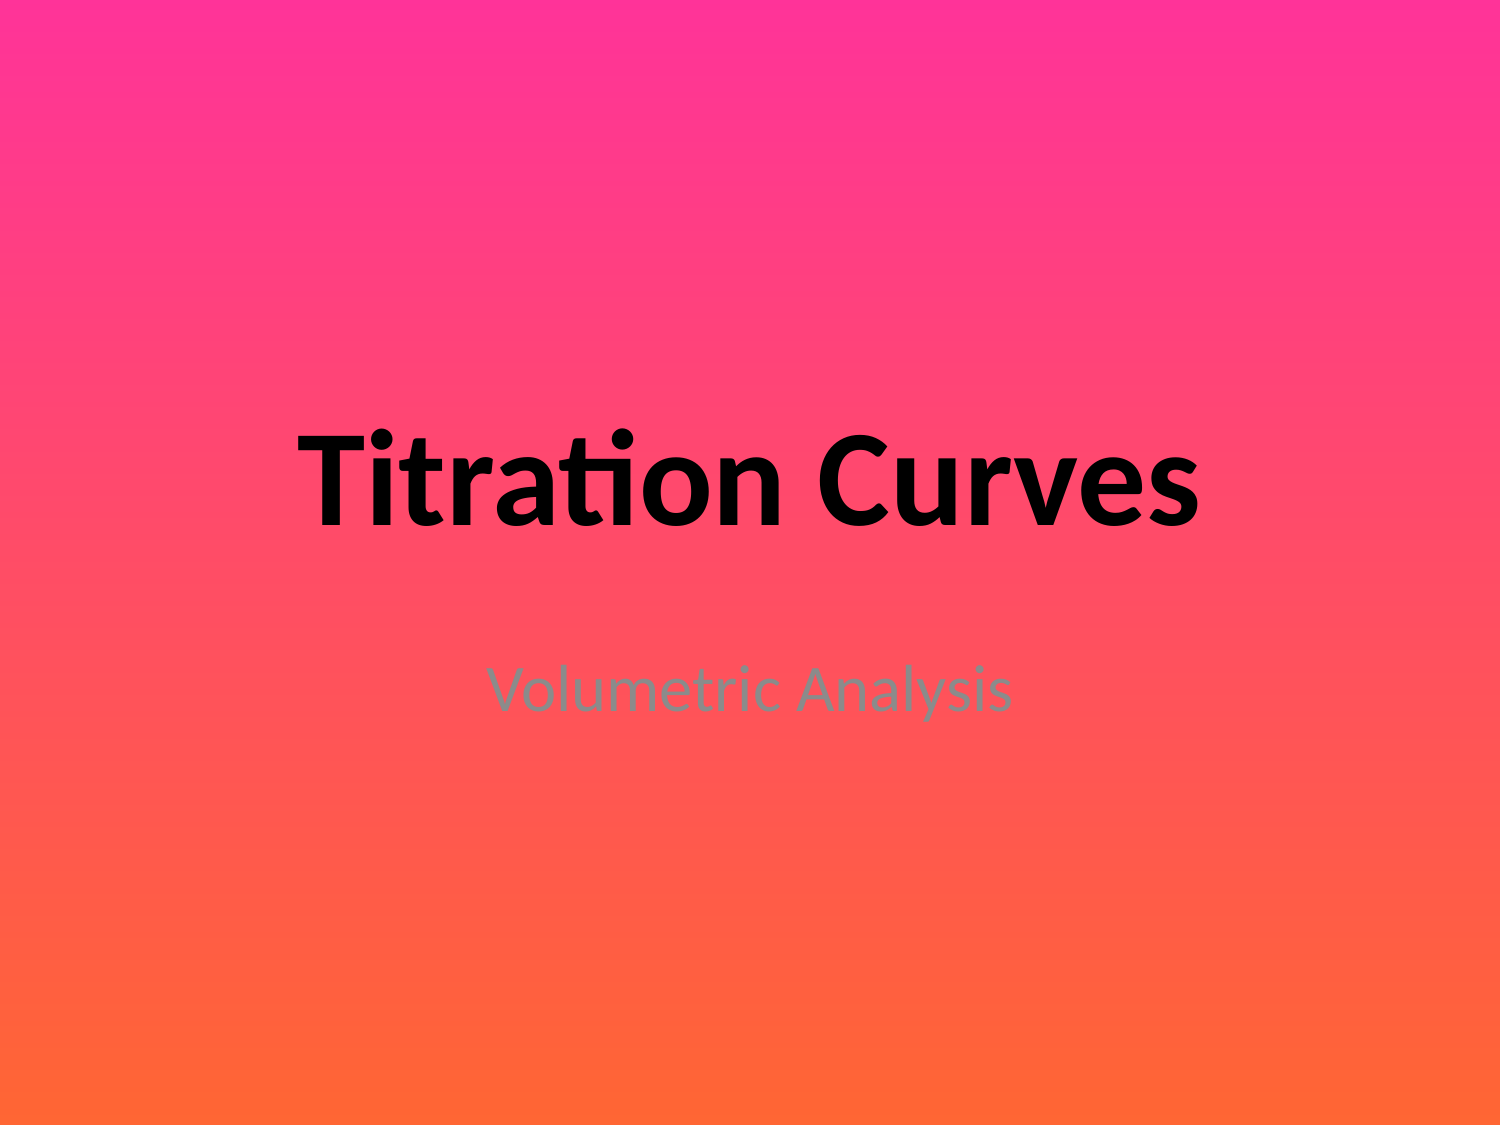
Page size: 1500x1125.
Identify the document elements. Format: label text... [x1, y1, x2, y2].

title Titration Curves [112, 349, 1388, 591]
subtitle Volumetric Analysis [225, 637, 1275, 925]
